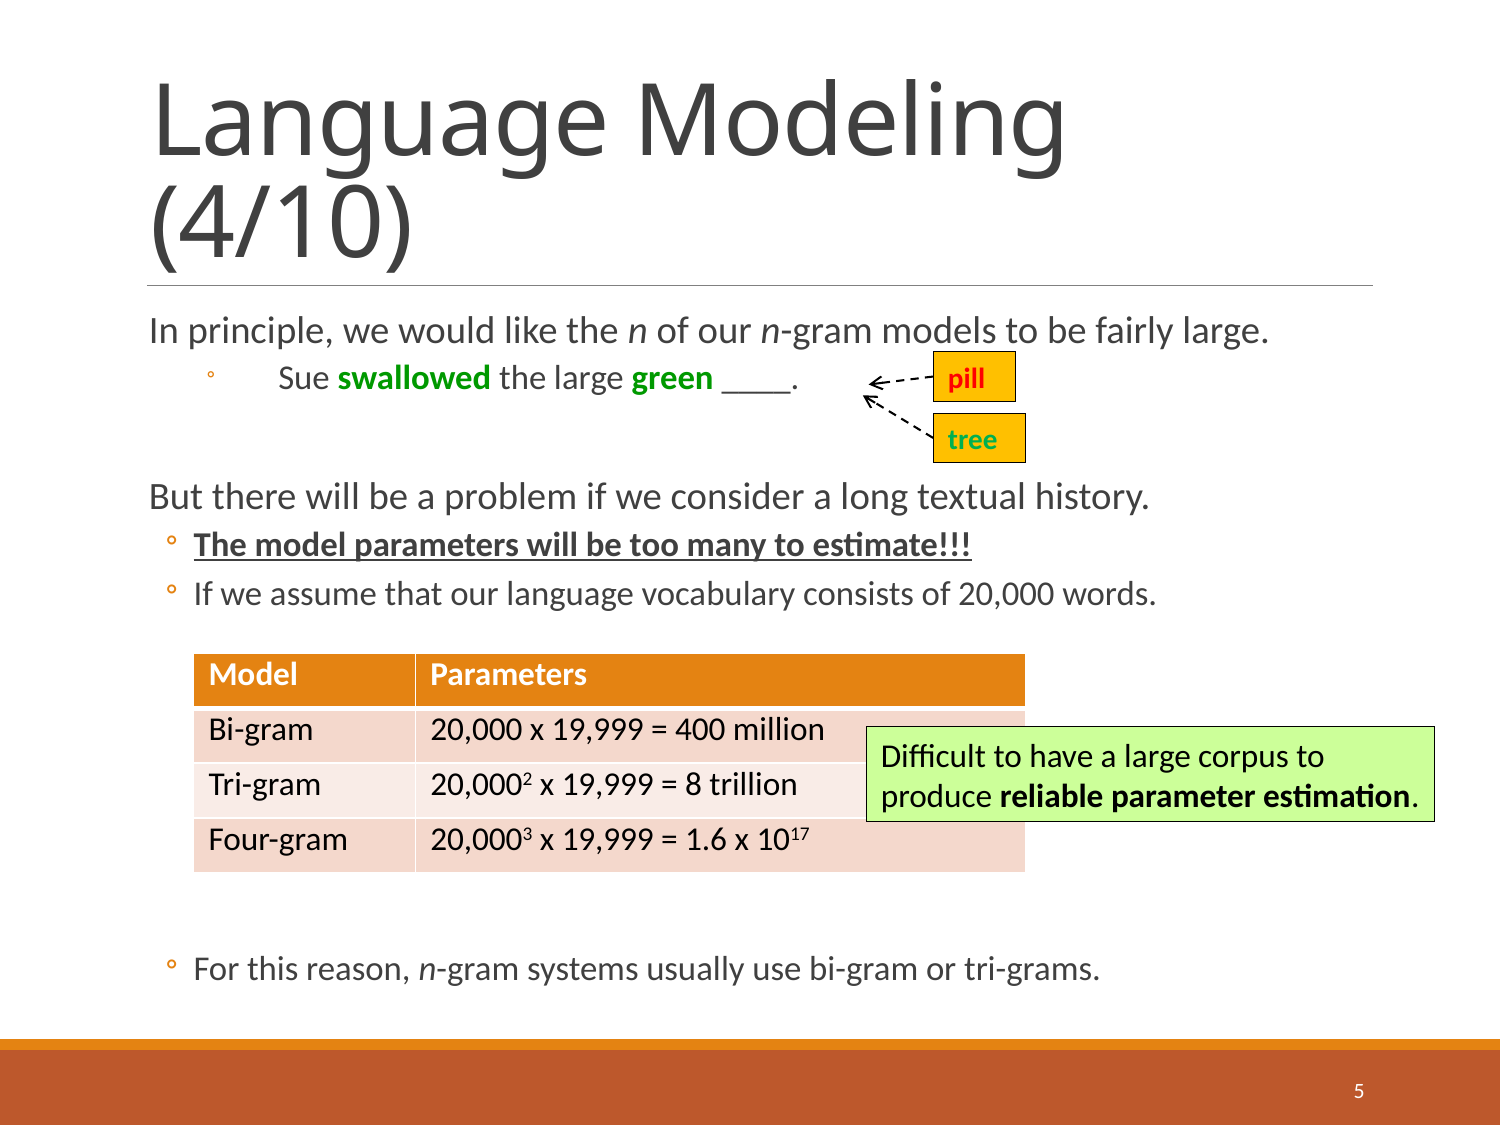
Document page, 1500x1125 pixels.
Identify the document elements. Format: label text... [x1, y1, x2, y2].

table_cell 20,000 x 19,999 = 400 million [416, 711, 1025, 762]
text_box pill [933, 351, 1016, 402]
list In principle, we would like the n of our n-gram models to be fairly large. Sue swallowed the large green ____. But there will be a problem if we consider a long textual history. The model parameters will be too many to estimate!!! If we assume that our language vocabulary consists of 20,000 words. For this reason, n-gram systems usually use bi-gram or tri-grams. [135, 302, 1373, 1000]
table_cell Bi-gram [194, 711, 415, 762]
table_header Parameters [416, 654, 1025, 706]
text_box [867, 376, 934, 385]
table_cell Four-gram [194, 819, 415, 872]
text_box Difficult to have a large corpus to produce reliable parameter estimation. [866, 726, 1435, 822]
title Language Modeling (4/10) [135, 47, 1373, 285]
slide_number 5 [1218, 1059, 1380, 1120]
table_cell 20,0003 x 19,999 = 1.6 x 1017 [416, 819, 1025, 872]
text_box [862, 394, 934, 439]
table_cell Tri-gram [194, 764, 415, 817]
text_box tree [933, 413, 1026, 463]
table_header Model [194, 654, 415, 706]
table_cell 20,0002 x 19,999 = 8 trillion [416, 764, 866, 817]
